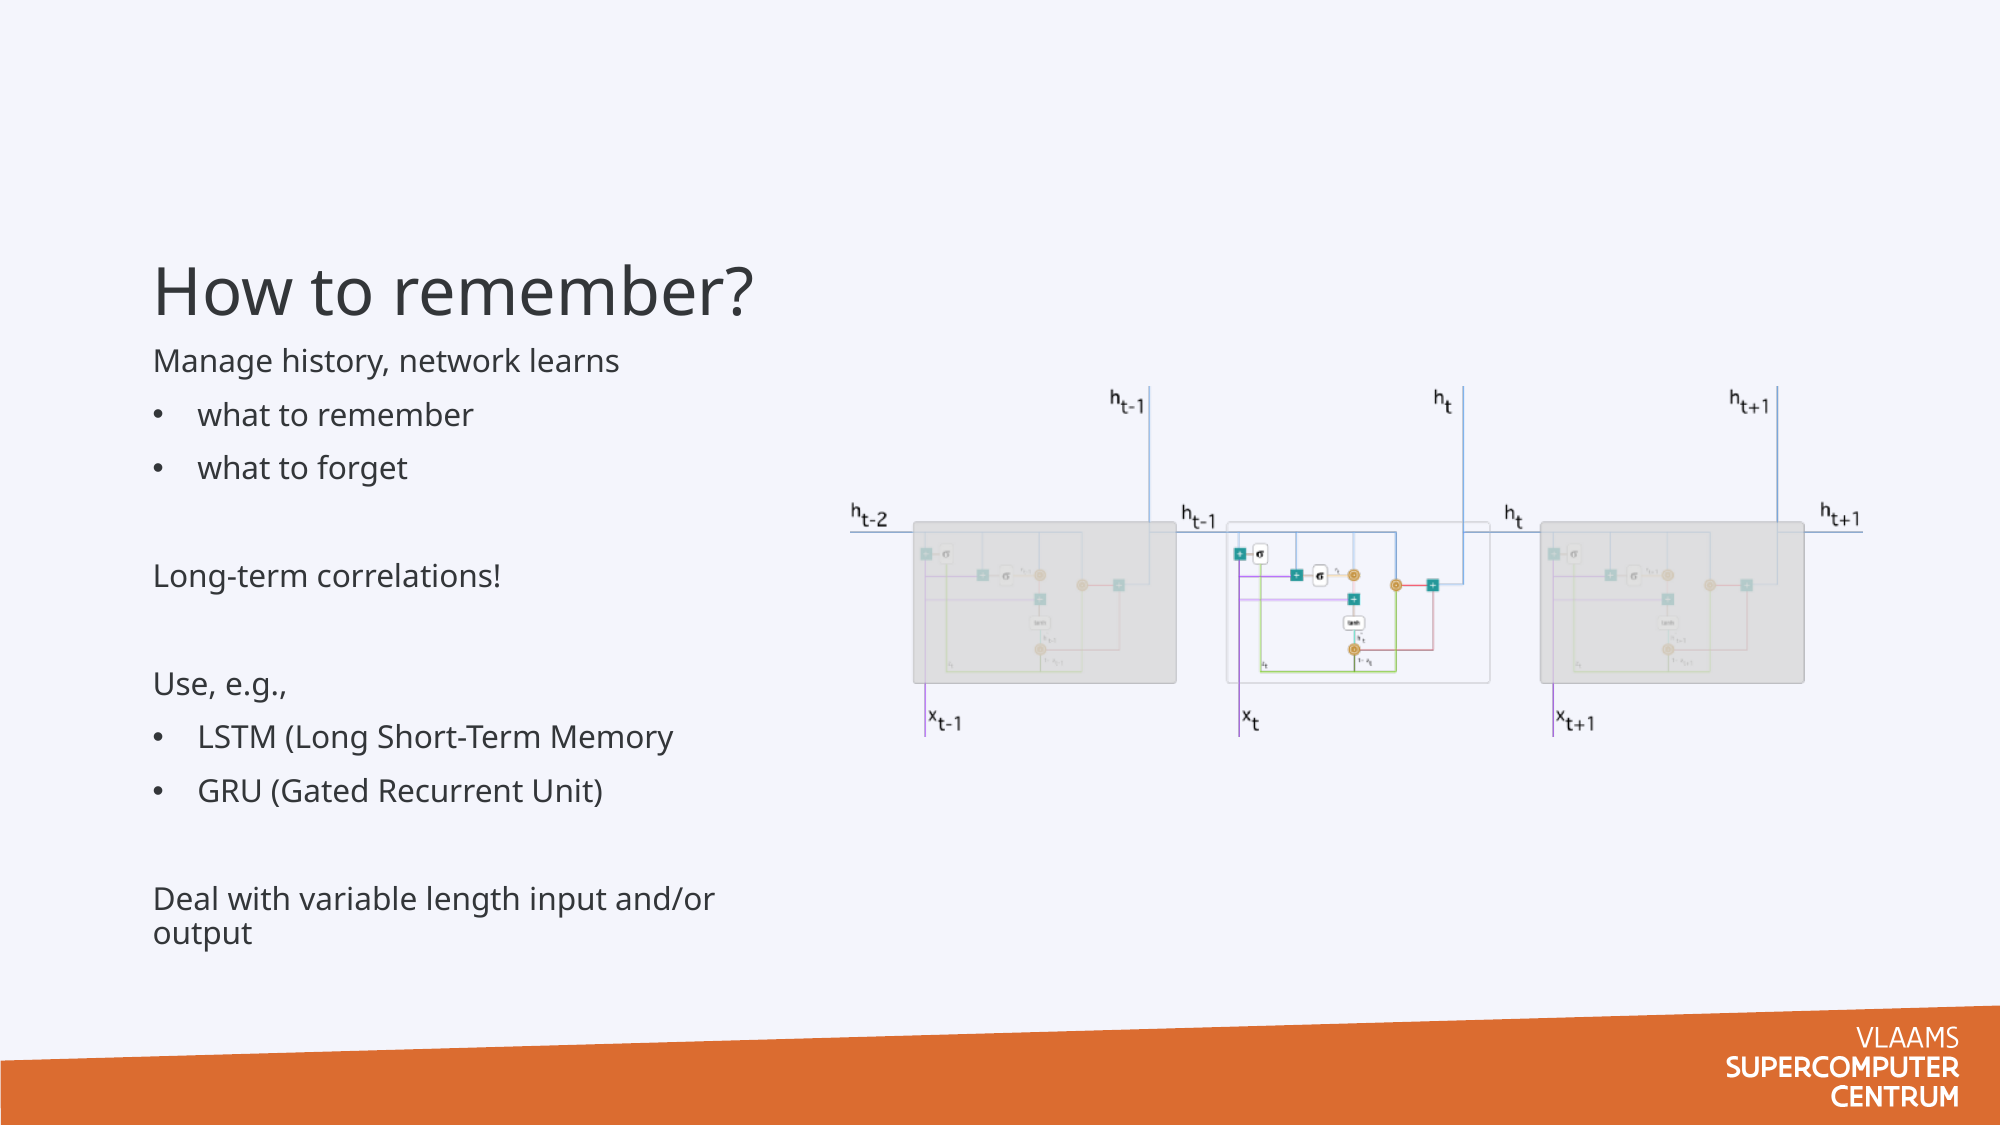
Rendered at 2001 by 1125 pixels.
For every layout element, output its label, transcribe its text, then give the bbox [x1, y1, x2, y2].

picture [1725, 1021, 1960, 1117]
title How to remember? [137, 75, 783, 337]
list Manage history, network learns what to remember what to forget Long-term correlations! Use, e.g., LSTM (Long Short-Term Memory GRU (Gated Recurrent Unit) Deal with variable length input and/or output [137, 337, 783, 963]
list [850, 386, 1863, 737]
